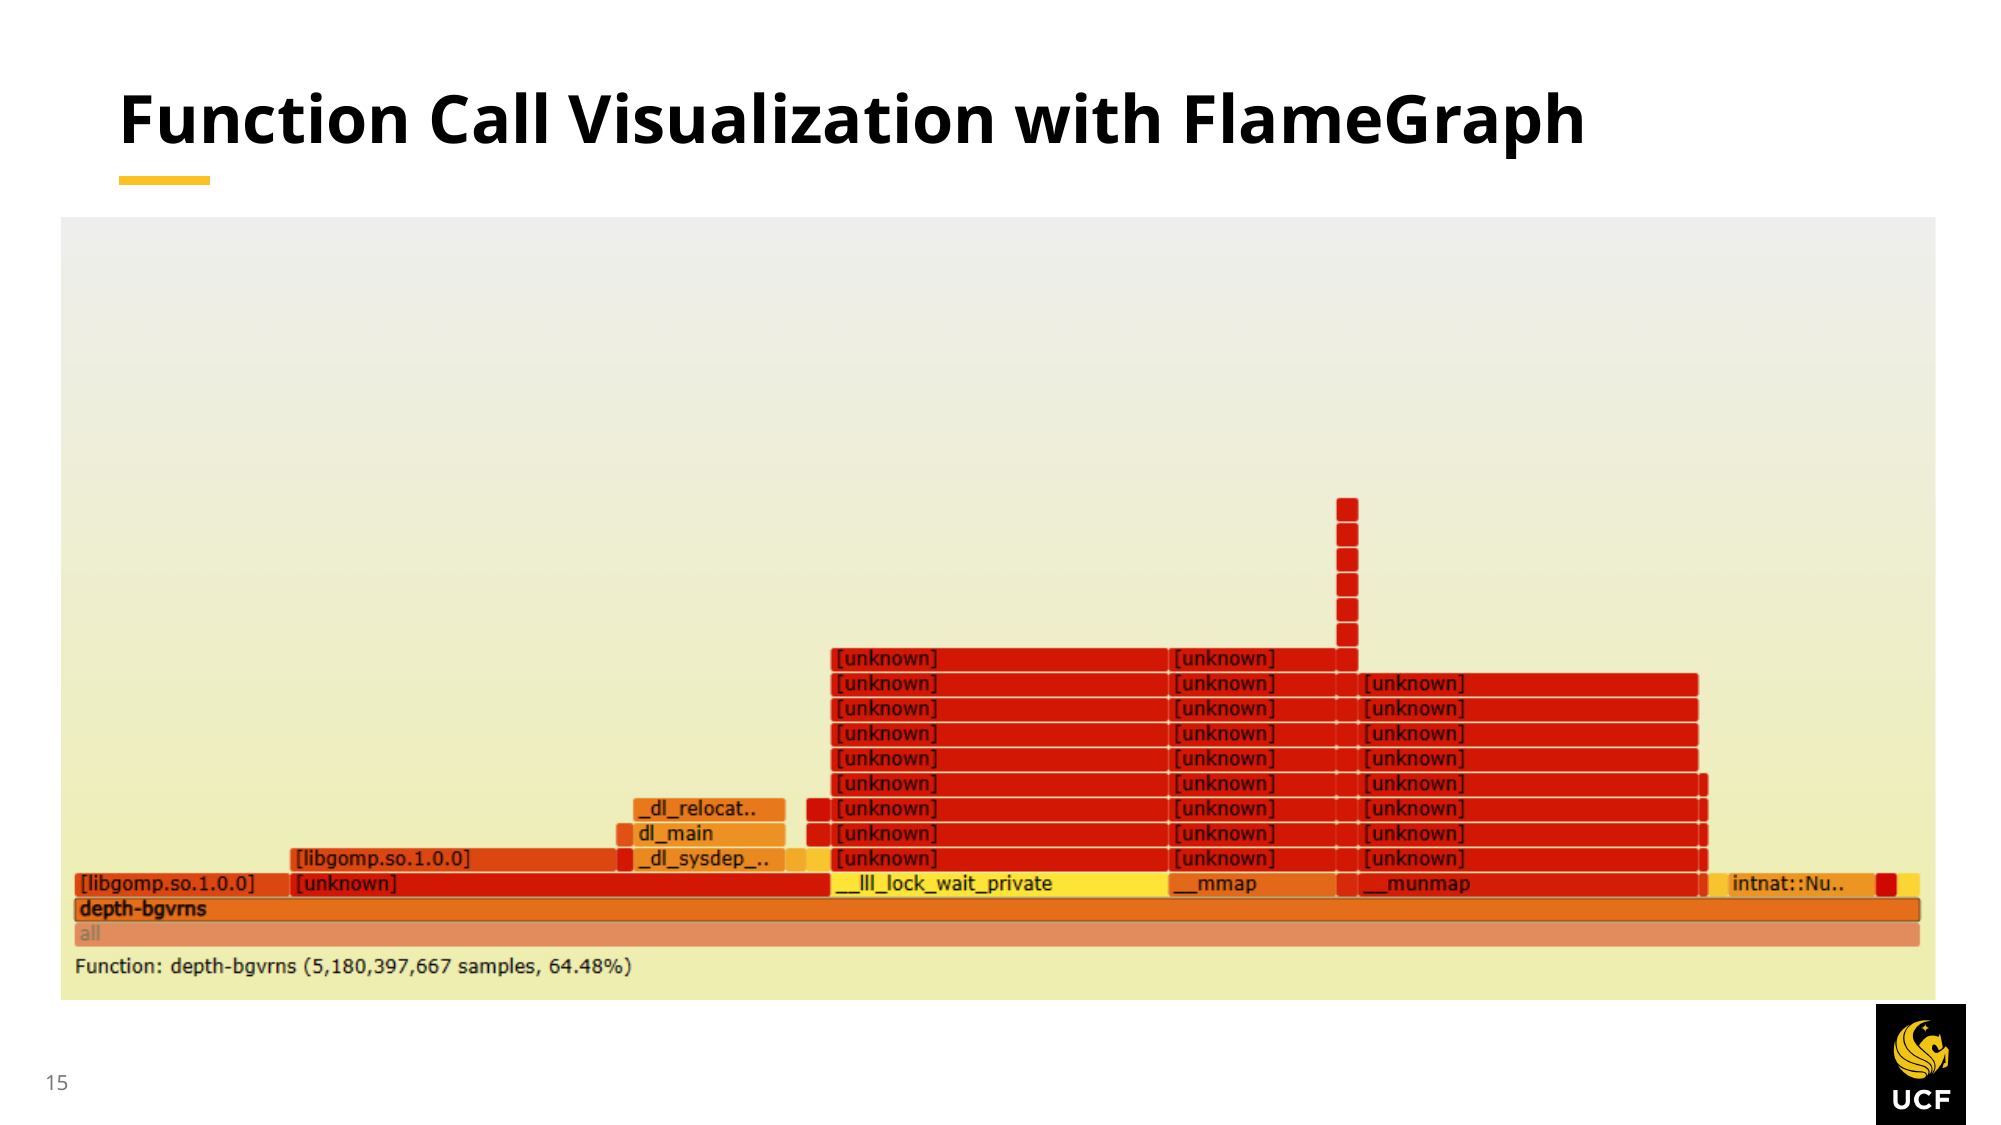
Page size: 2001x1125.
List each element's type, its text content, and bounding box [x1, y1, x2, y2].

title Function Call Visualization with FlameGraph [118, 30, 1882, 157]
picture [61, 216, 1939, 1001]
picture [1876, 1004, 1966, 1125]
